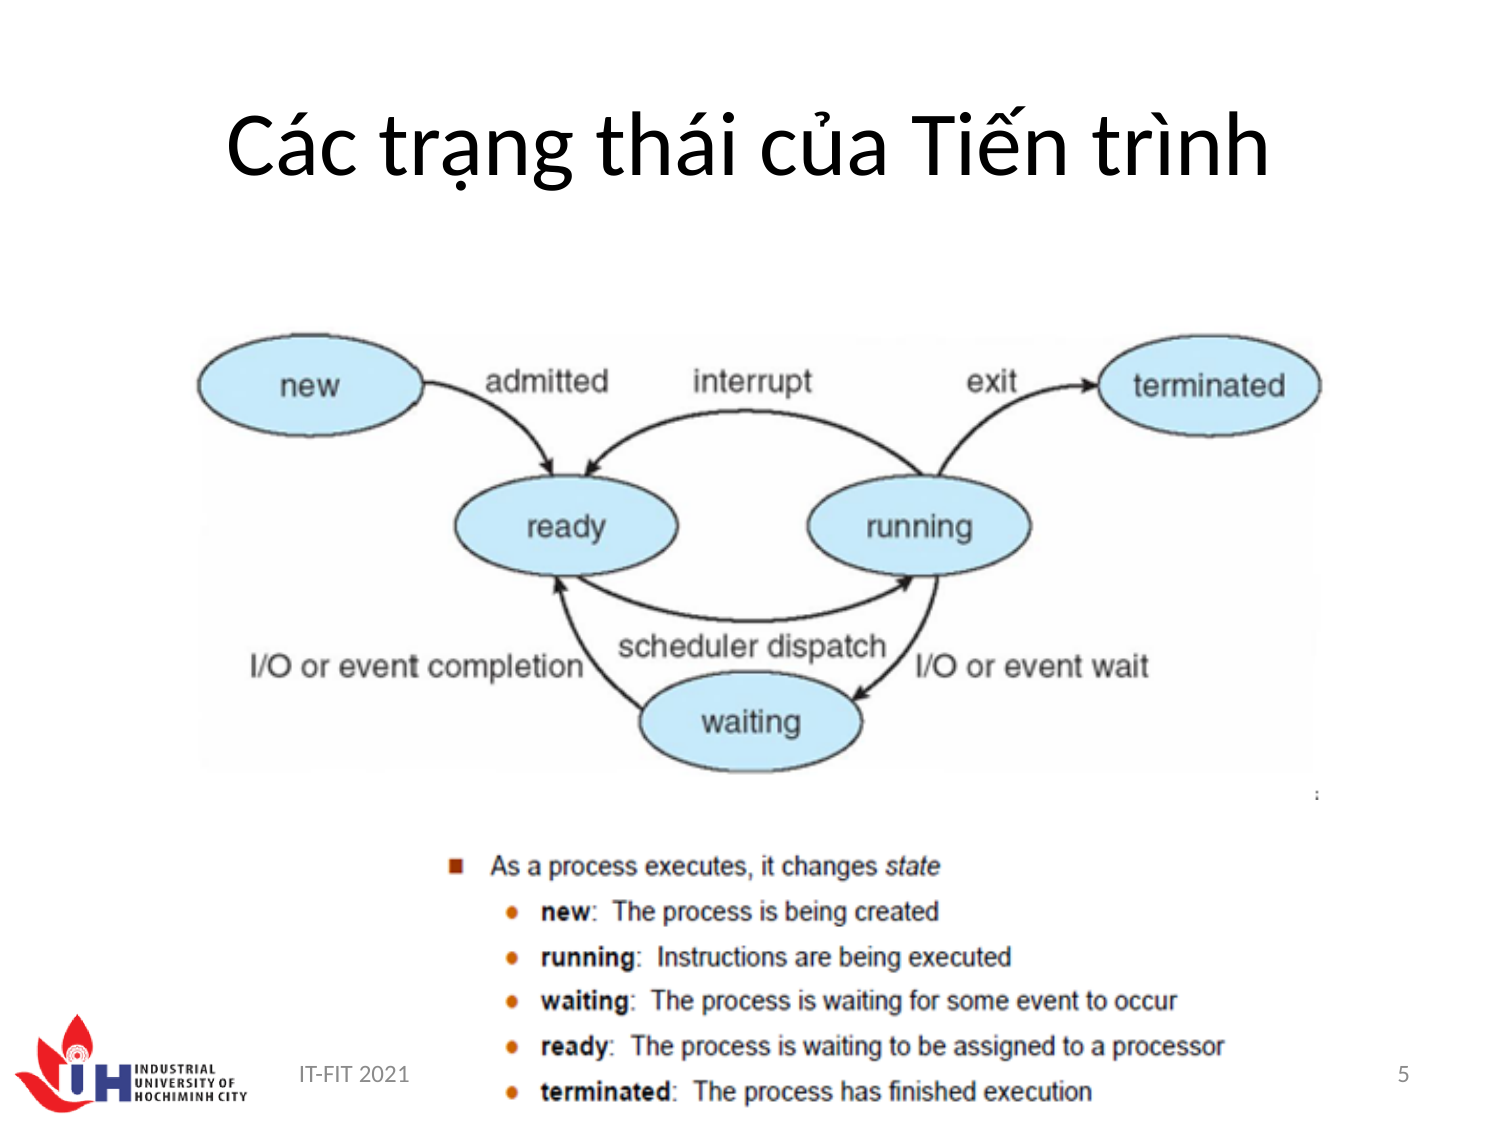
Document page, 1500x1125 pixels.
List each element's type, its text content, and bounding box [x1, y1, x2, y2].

picture [11, 1012, 250, 1115]
picture [162, 235, 1351, 800]
slide_number IT-FIT 2021 [75, 1042, 419, 1103]
slide_number 5 [1254, 1042, 1425, 1103]
picture [424, 829, 1251, 1120]
title Các trạng thái của Tiến trình [75, 45, 1425, 233]
